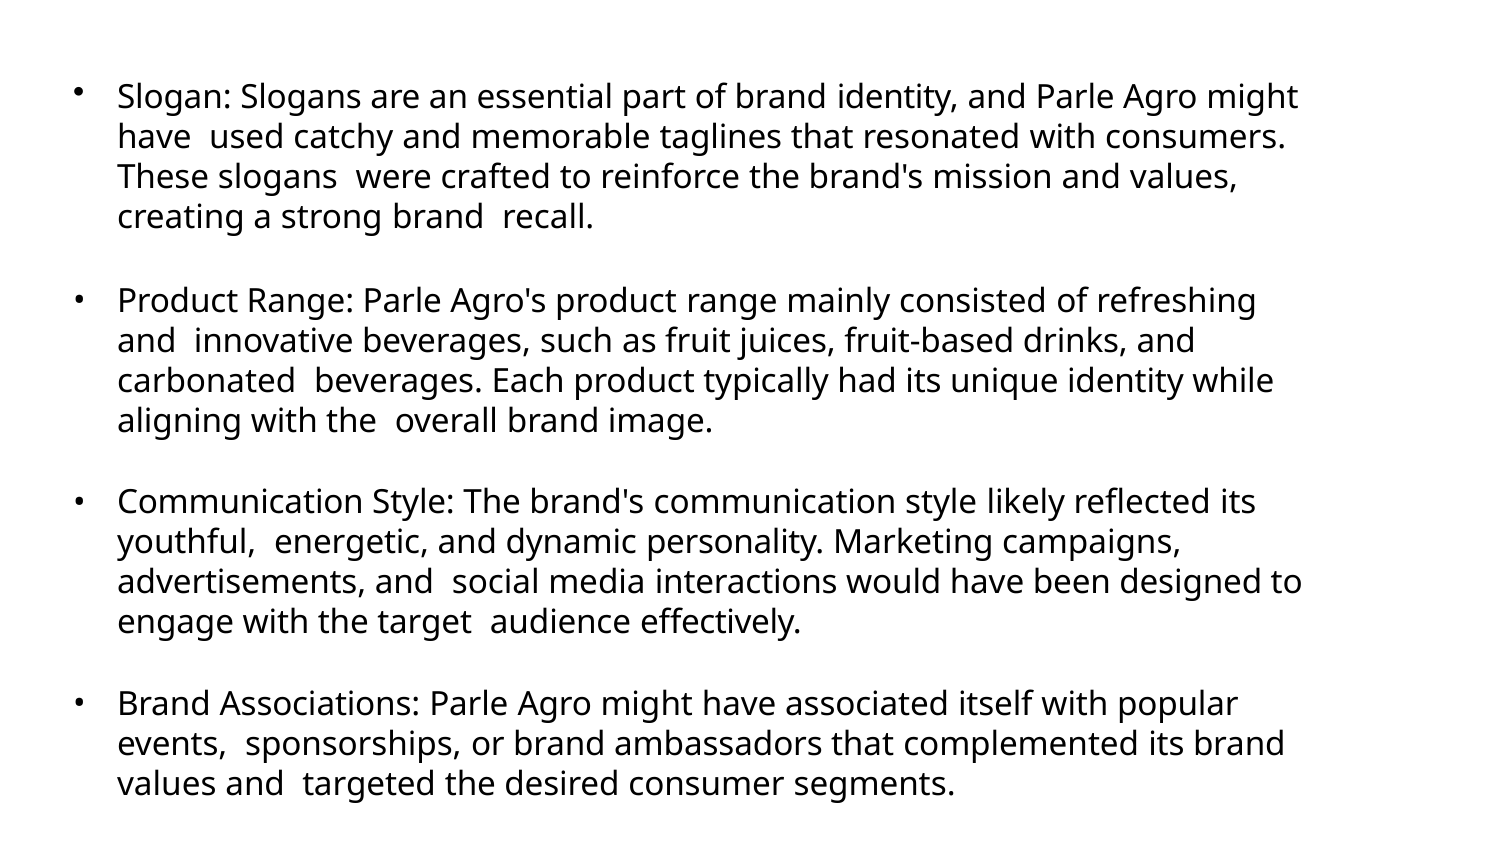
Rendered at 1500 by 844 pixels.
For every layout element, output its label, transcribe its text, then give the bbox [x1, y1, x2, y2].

text_box Slogan: Slogans are an essential part of brand identity, and Parle Agro might have used catchy and memorable taglines that resonated with consumers. These slogans were crafted to reinforce the brand's mission and values, creating a strong brand recall. Product Range: Parle Agro's product range mainly consisted of refreshing and innovative beverages, such as fruit juices, fruit-based drinks, and carbonated beverages. Each product typically had its unique identity while aligning with the overall brand image. Communication Style: The brand's communication style likely reflected its youthful, energetic, and dynamic personality. Marketing campaigns, advertisements, and social media interactions would have been designed to engage with the target audience effectively. Brand Associations: Parle Agro might have associated itself with popular events, sponsorships, or brand ambassadors that complemented its brand values and targeted the desired consumer segments. [71, 73, 1359, 802]
